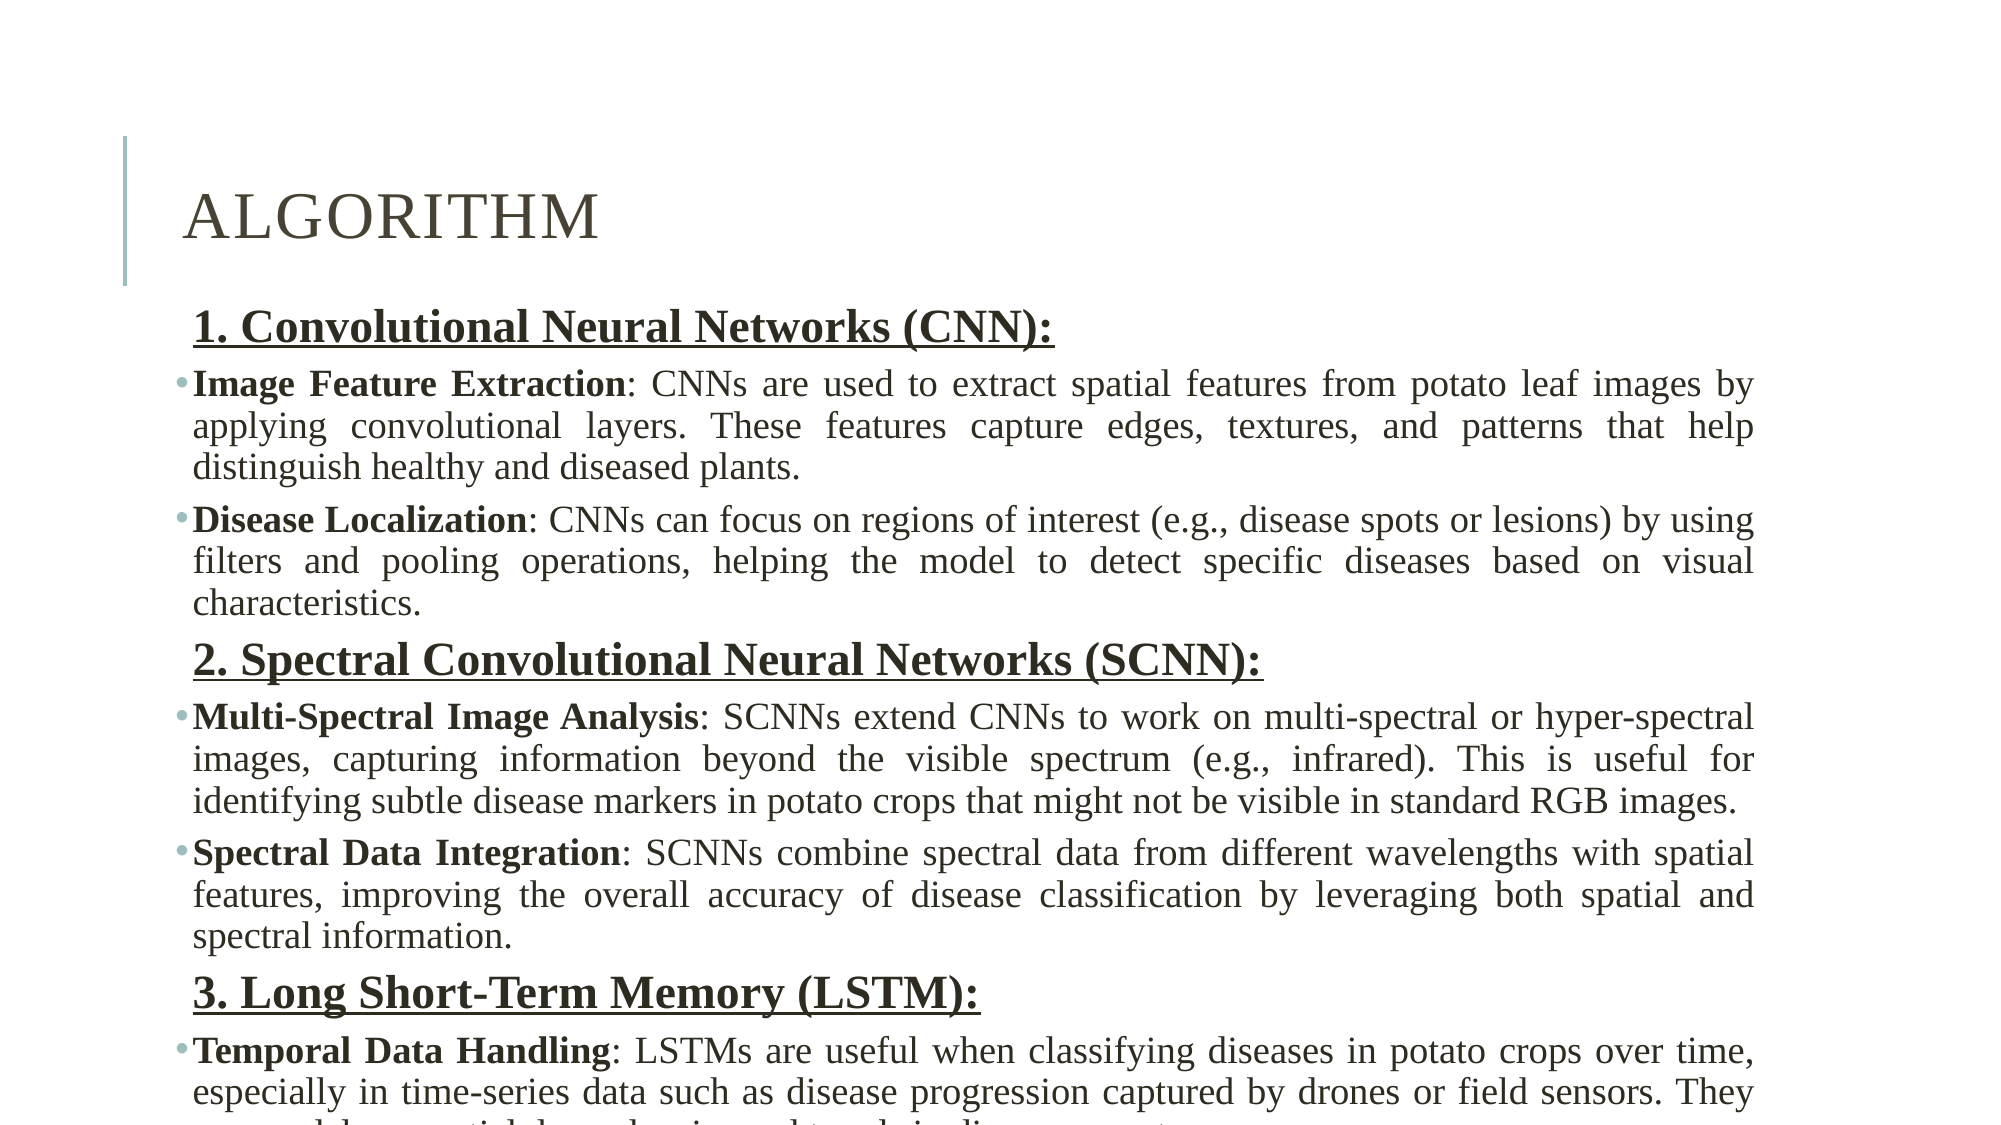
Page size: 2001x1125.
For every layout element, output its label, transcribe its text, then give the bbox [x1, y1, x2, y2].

title Algorithm [168, 96, 1763, 293]
list 1. Convolutional Neural Networks (CNN): Image Feature Extraction: CNNs are used to extract spatial features from potato leaf images by applying convolutional layers. These features capture edges, textures, and patterns that help distinguish healthy and diseased plants. Disease Localization: CNNs can focus on regions of interest (e.g., disease spots or lesions) by using filters and pooling operations, helping the model to detect specific diseases based on visual characteristics. 2. Spectral Convolutional Neural Networks (SCNN): Multi-Spectral Image Analysis: SCNNs extend CNNs to work on multi-spectral or hyper-spectral images, capturing information beyond the visible spectrum (e.g., infrared). This is useful for identifying subtle disease markers in potato crops that might not be visible in standard RGB images. Spectral Data Integration: SCNNs combine spectral data from different wavelengths with spatial features, improving the overall accuracy of disease classification by leveraging both spatial and spectral information. 3. Long Short-Term Memory (LSTM): Temporal Data Handling: LSTMs are useful when classifying diseases in potato crops over time, especially in time-series data such as disease progression captured by drones or field sensors. They can model sequential dependencies and trends in disease symptoms. Contextual Information: LSTMs help track the progression of a disease in potato plants, learning patterns from a series of images or data points to provide a more robust diagnosis by considering how symptoms evolve. [168, 293, 1763, 1125]
